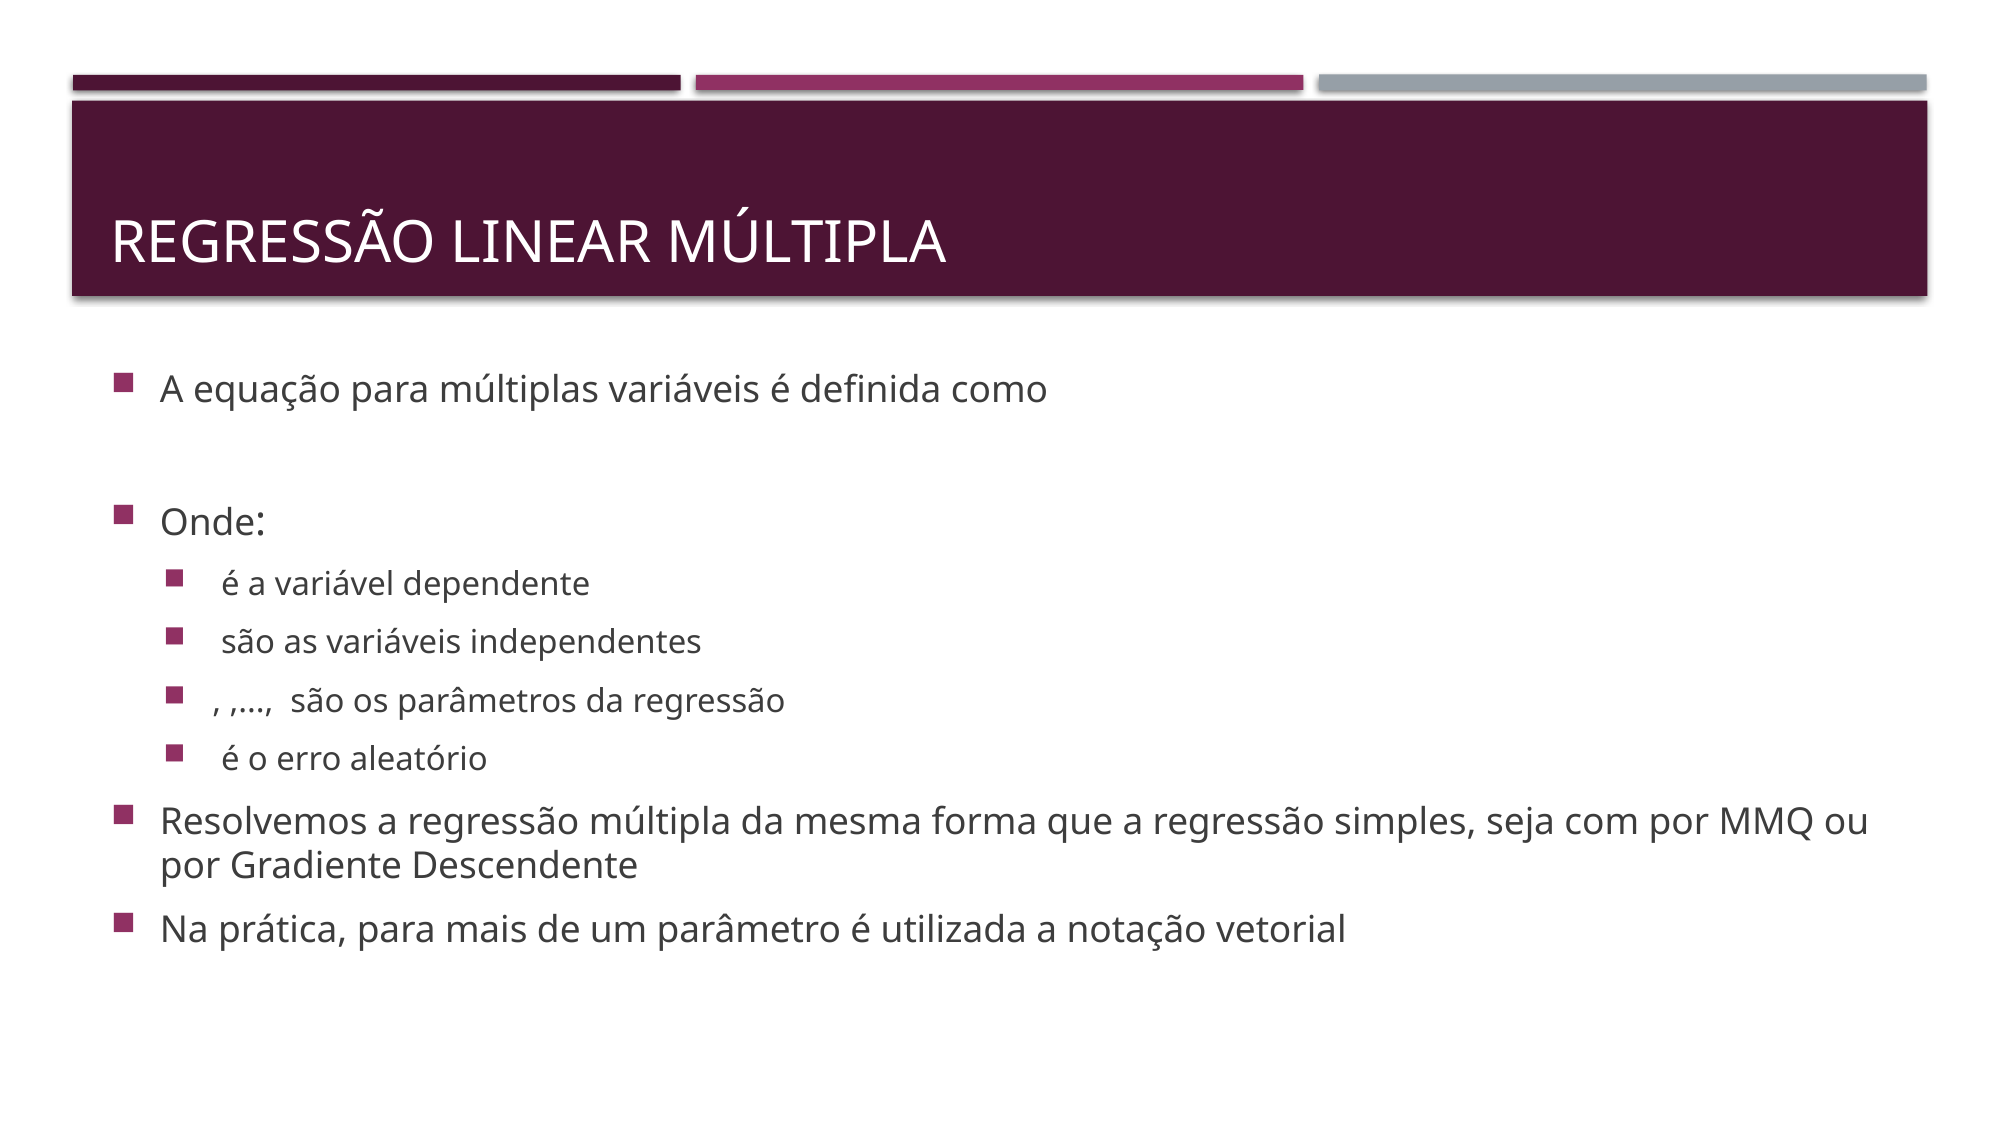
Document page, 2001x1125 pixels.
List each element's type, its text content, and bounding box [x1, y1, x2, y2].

title Regressão linear Múltipla [95, 115, 1905, 282]
